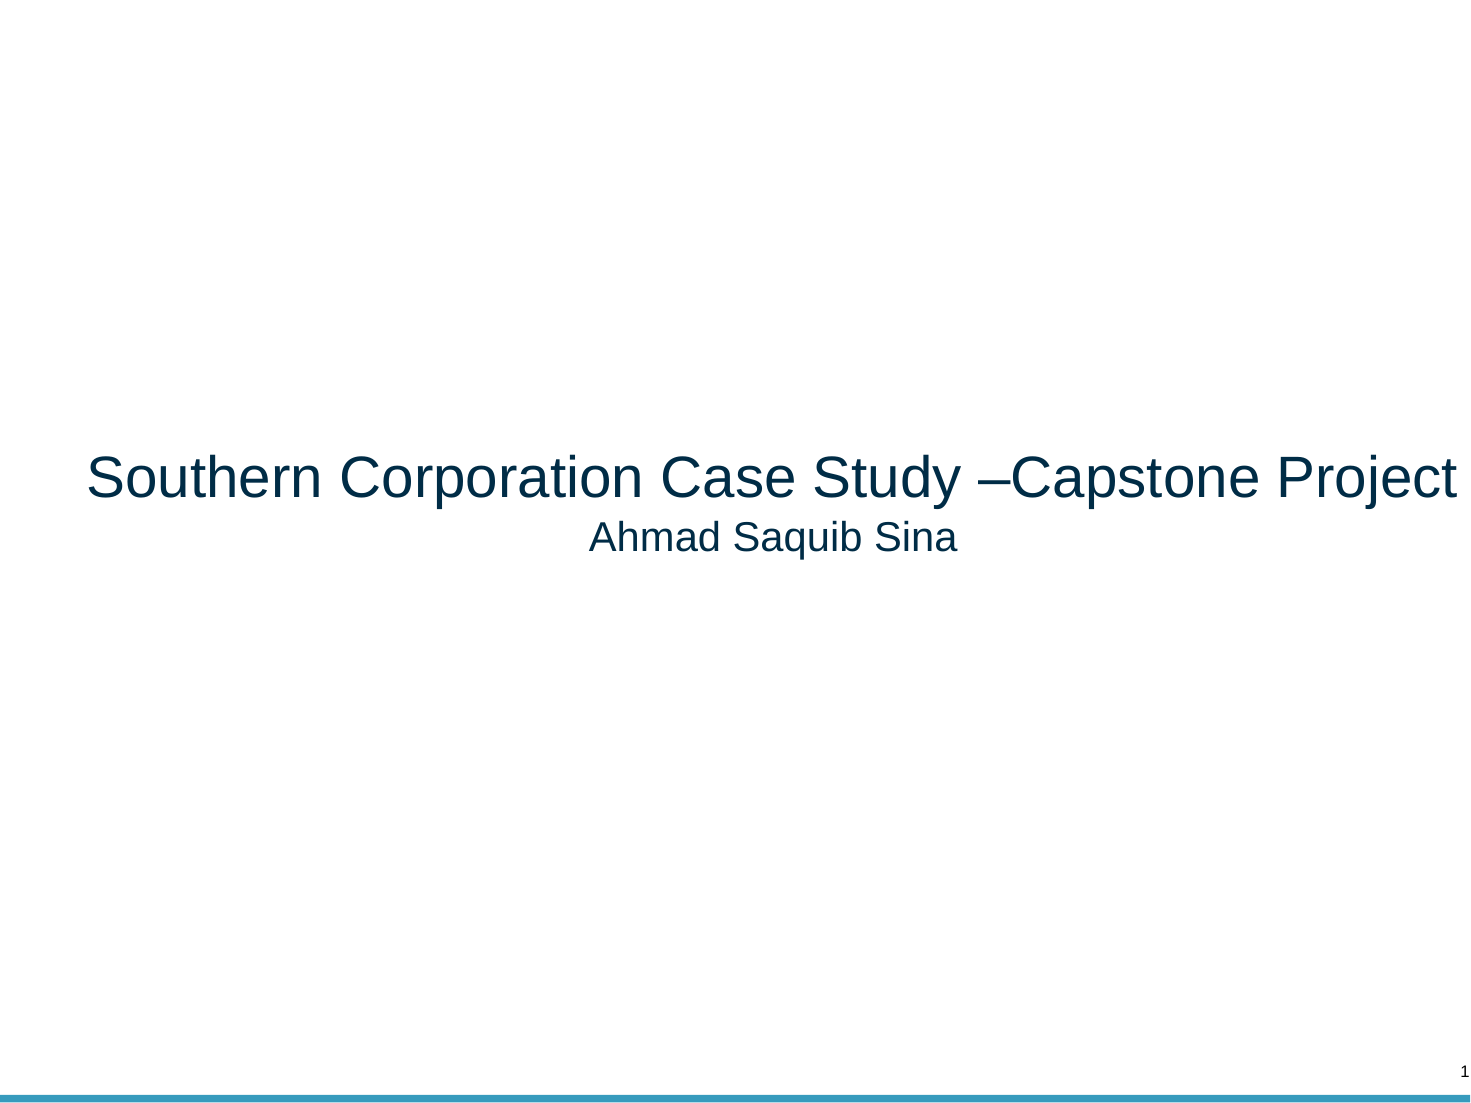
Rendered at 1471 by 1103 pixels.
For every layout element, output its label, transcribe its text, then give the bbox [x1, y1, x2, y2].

title Southern Corporation Case Study –Capstone Project Ahmad Saquib Sina [66, 439, 1471, 561]
